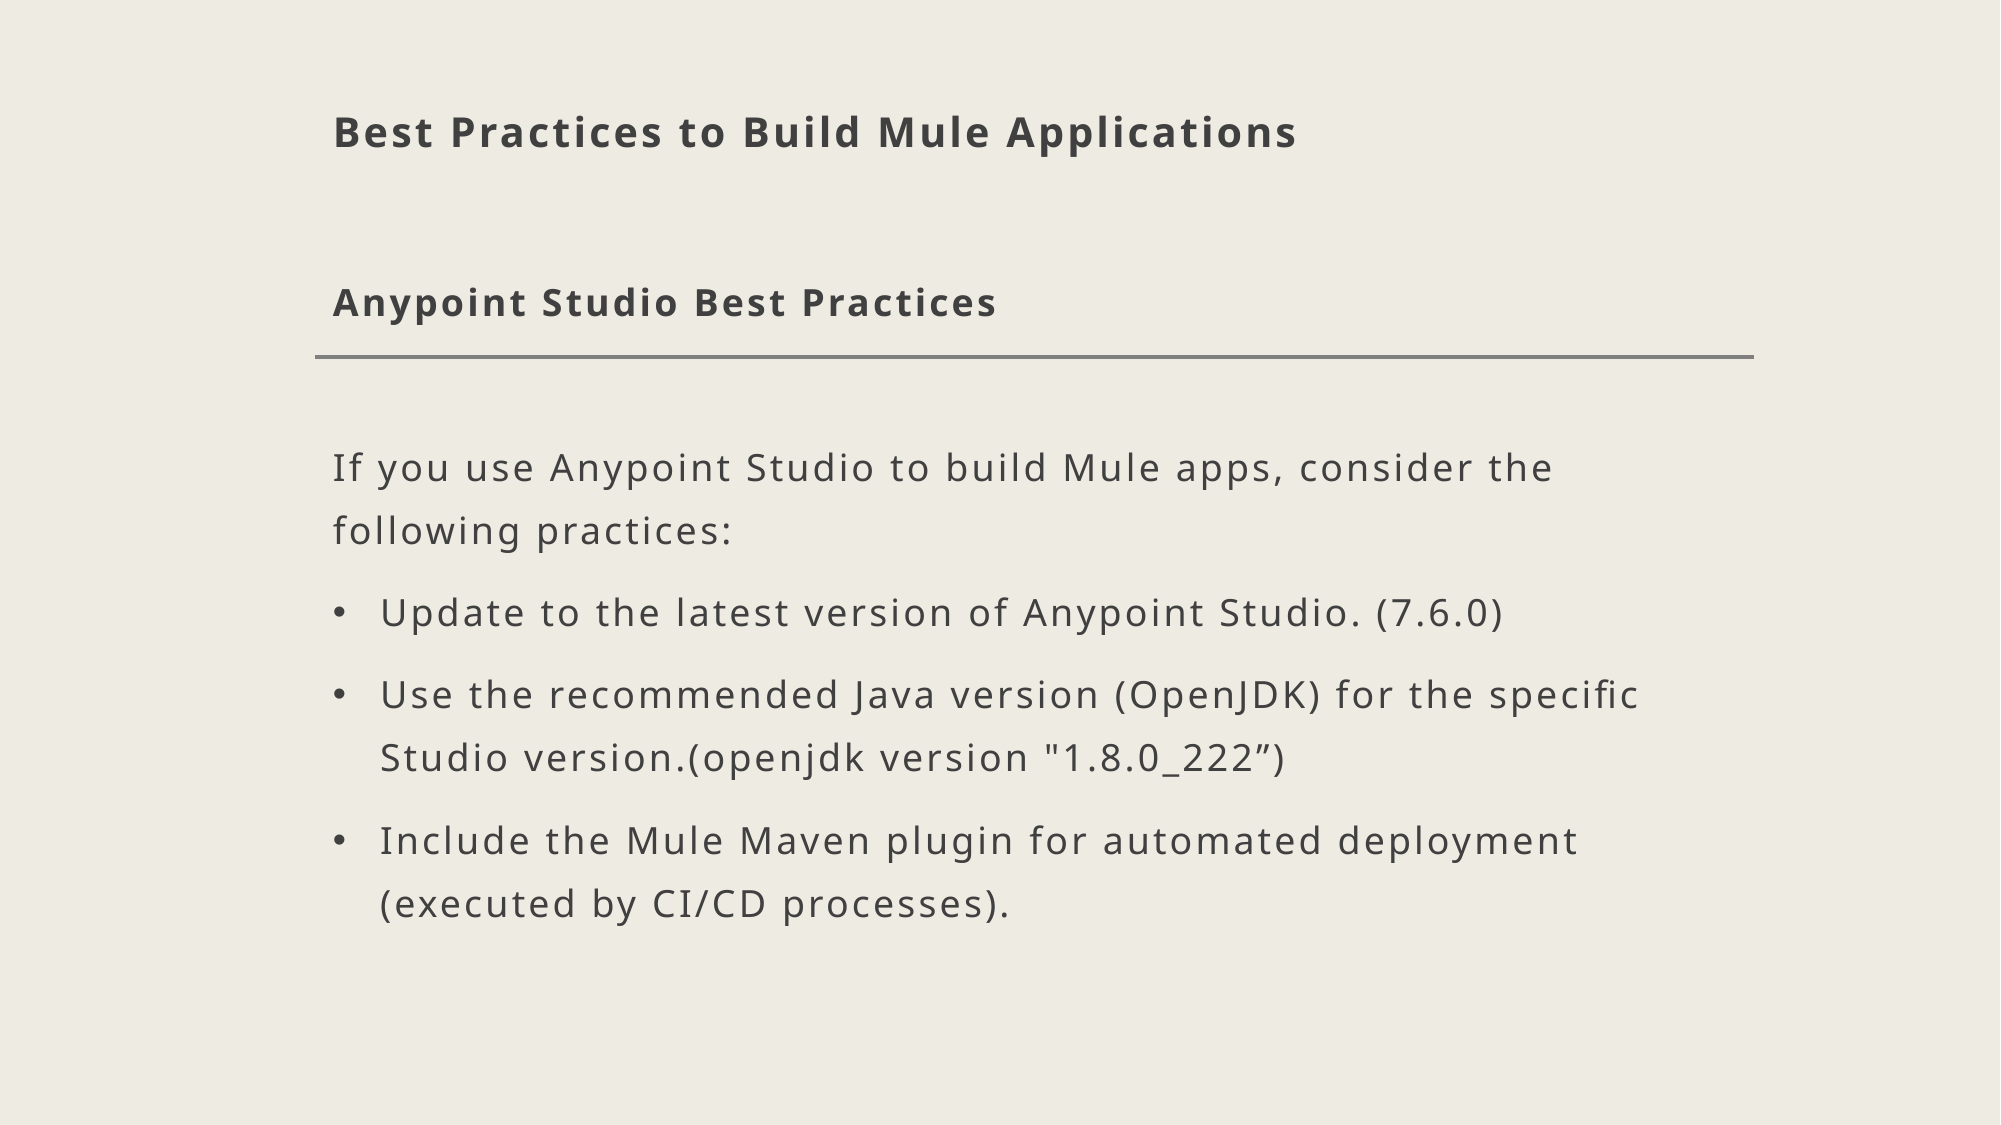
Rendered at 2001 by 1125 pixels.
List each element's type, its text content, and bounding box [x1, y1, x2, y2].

list Anypoint Studio Best Practices If you use Anypoint Studio to build Mule apps, consider the following practices: Update to the latest version of Anypoint Studio. (7.6.0) Use the recommended Java version (OpenJDK) for the specific Studio version.(openjdk version "1.8.0_222”) Include the Mule Maven plugin for automated deployment (executed by CI/CD processes). [315, 243, 1754, 979]
title Best Practices to Build Mule Applications [315, 72, 1456, 243]
